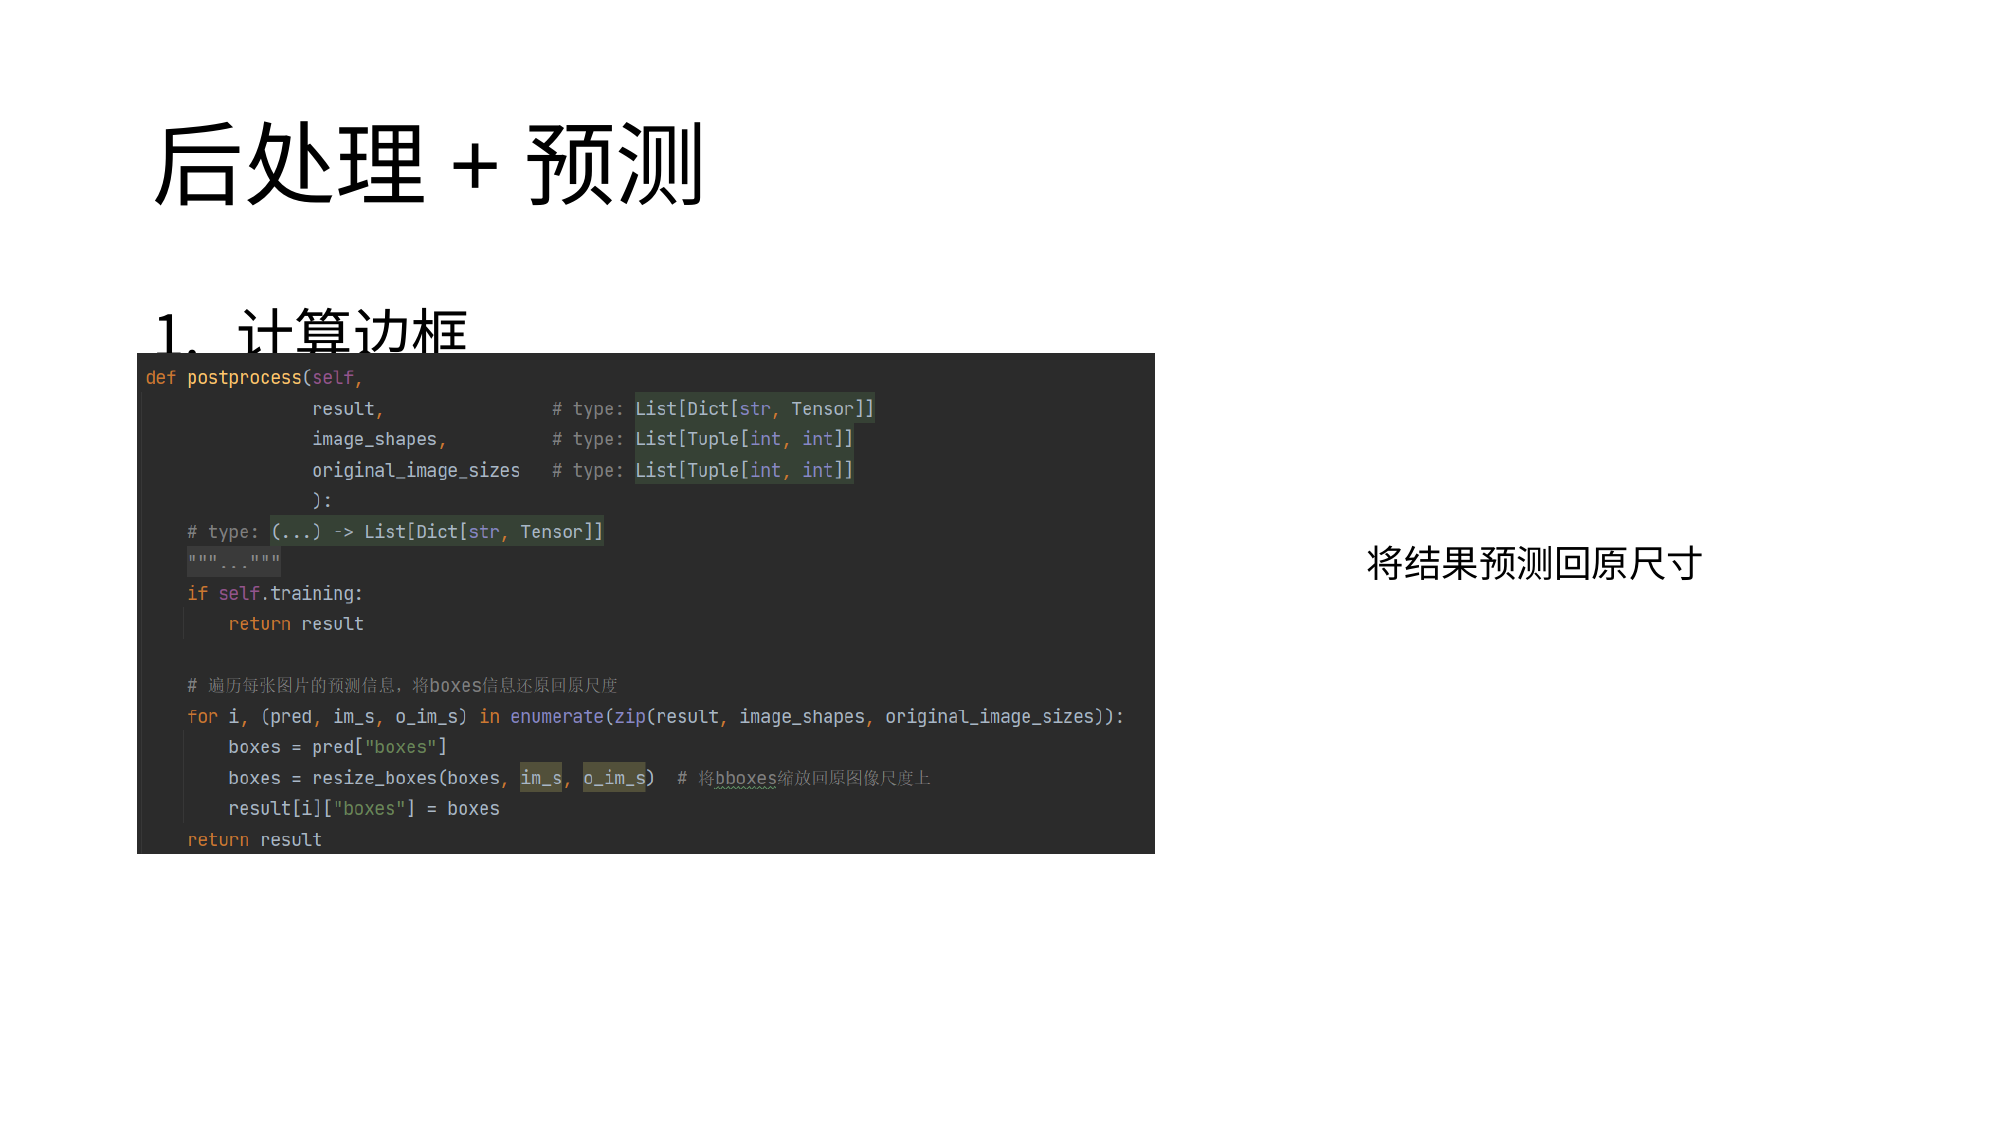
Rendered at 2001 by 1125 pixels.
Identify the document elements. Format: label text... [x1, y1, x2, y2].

picture [137, 353, 1155, 855]
text_box 将结果预测回原尺寸 [1351, 532, 1720, 592]
title 后处理+预测 [137, 59, 1863, 278]
list 计算边框 Softmax 移除小于阈值的 NMS …… [137, 299, 1863, 1014]
